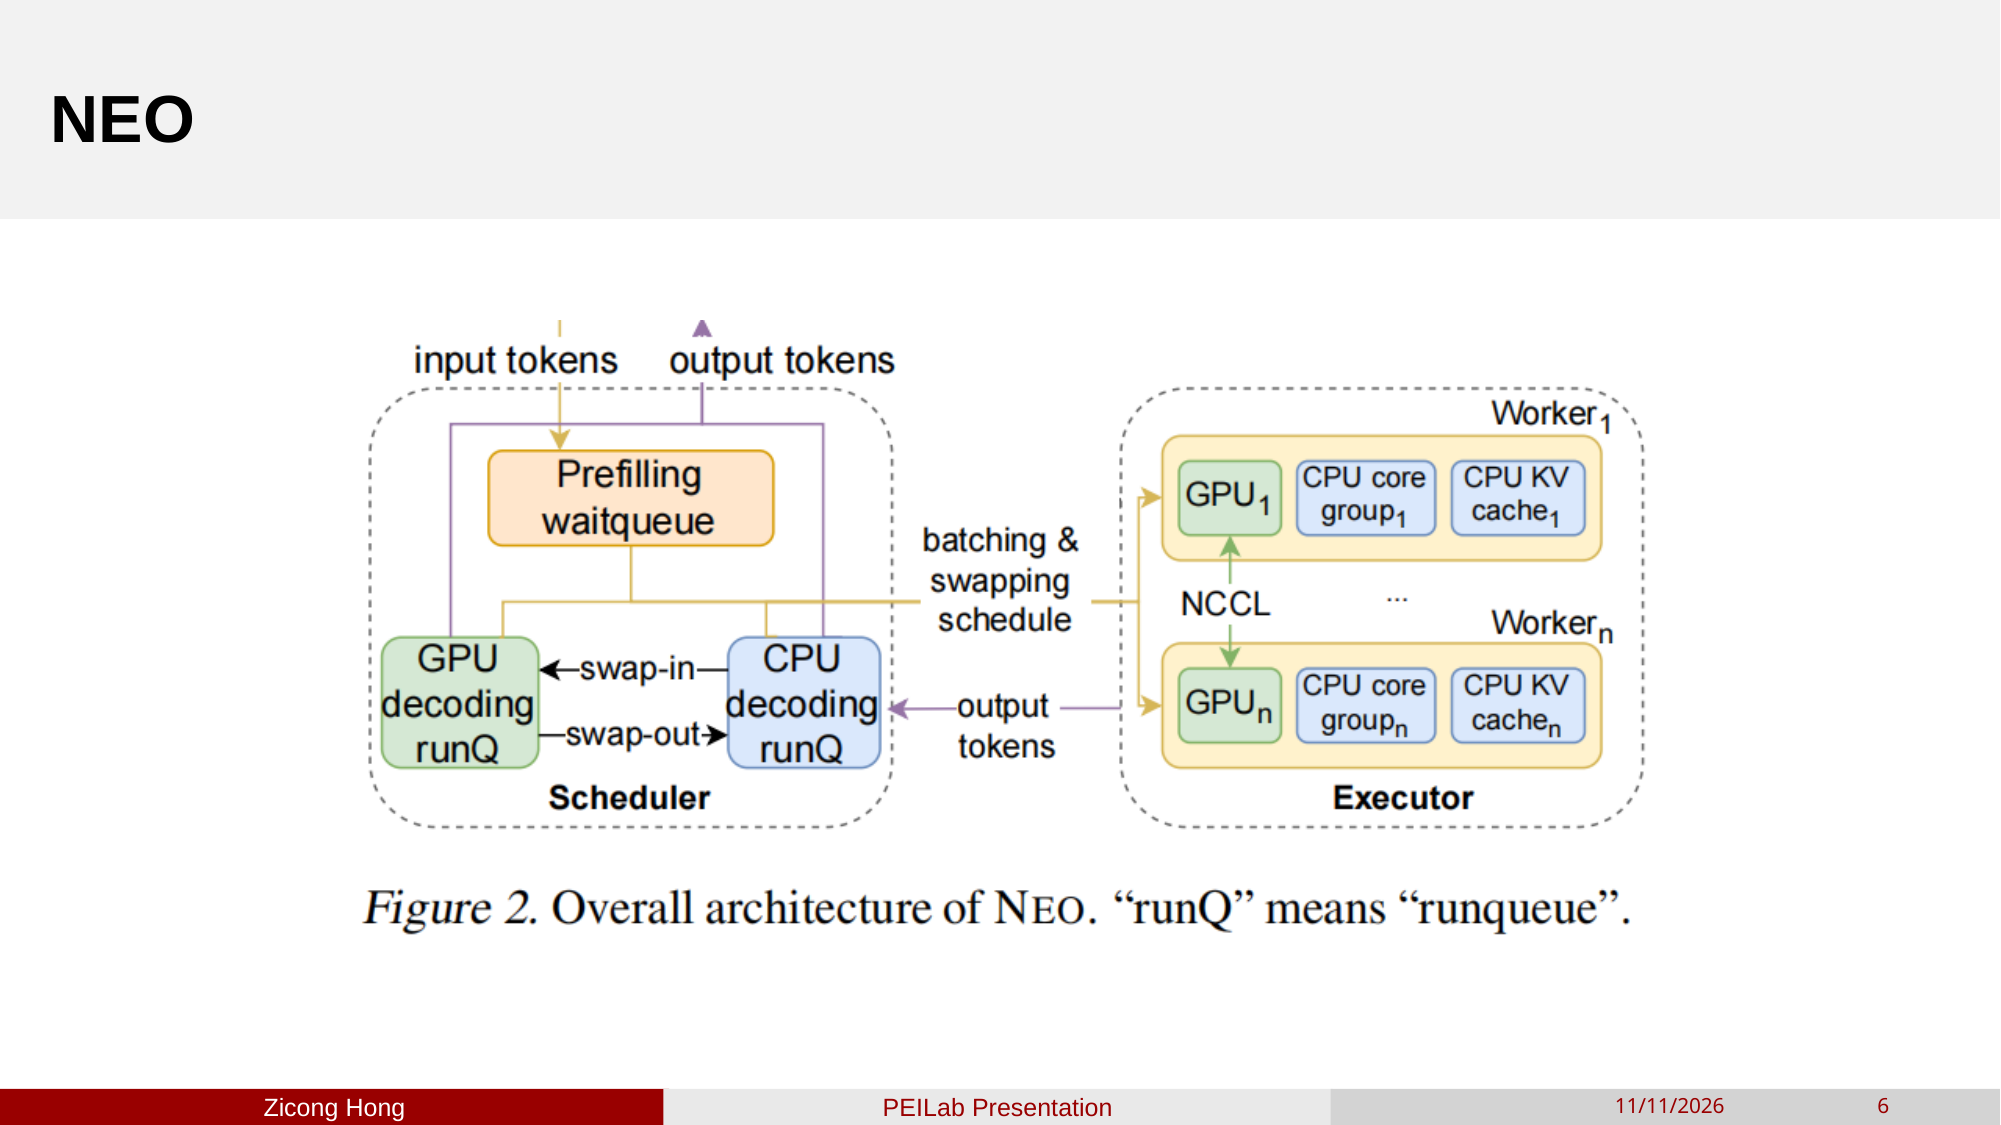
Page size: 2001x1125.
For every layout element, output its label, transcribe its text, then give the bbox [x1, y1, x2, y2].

title NEO [35, 10, 1965, 160]
picture [339, 320, 1661, 961]
